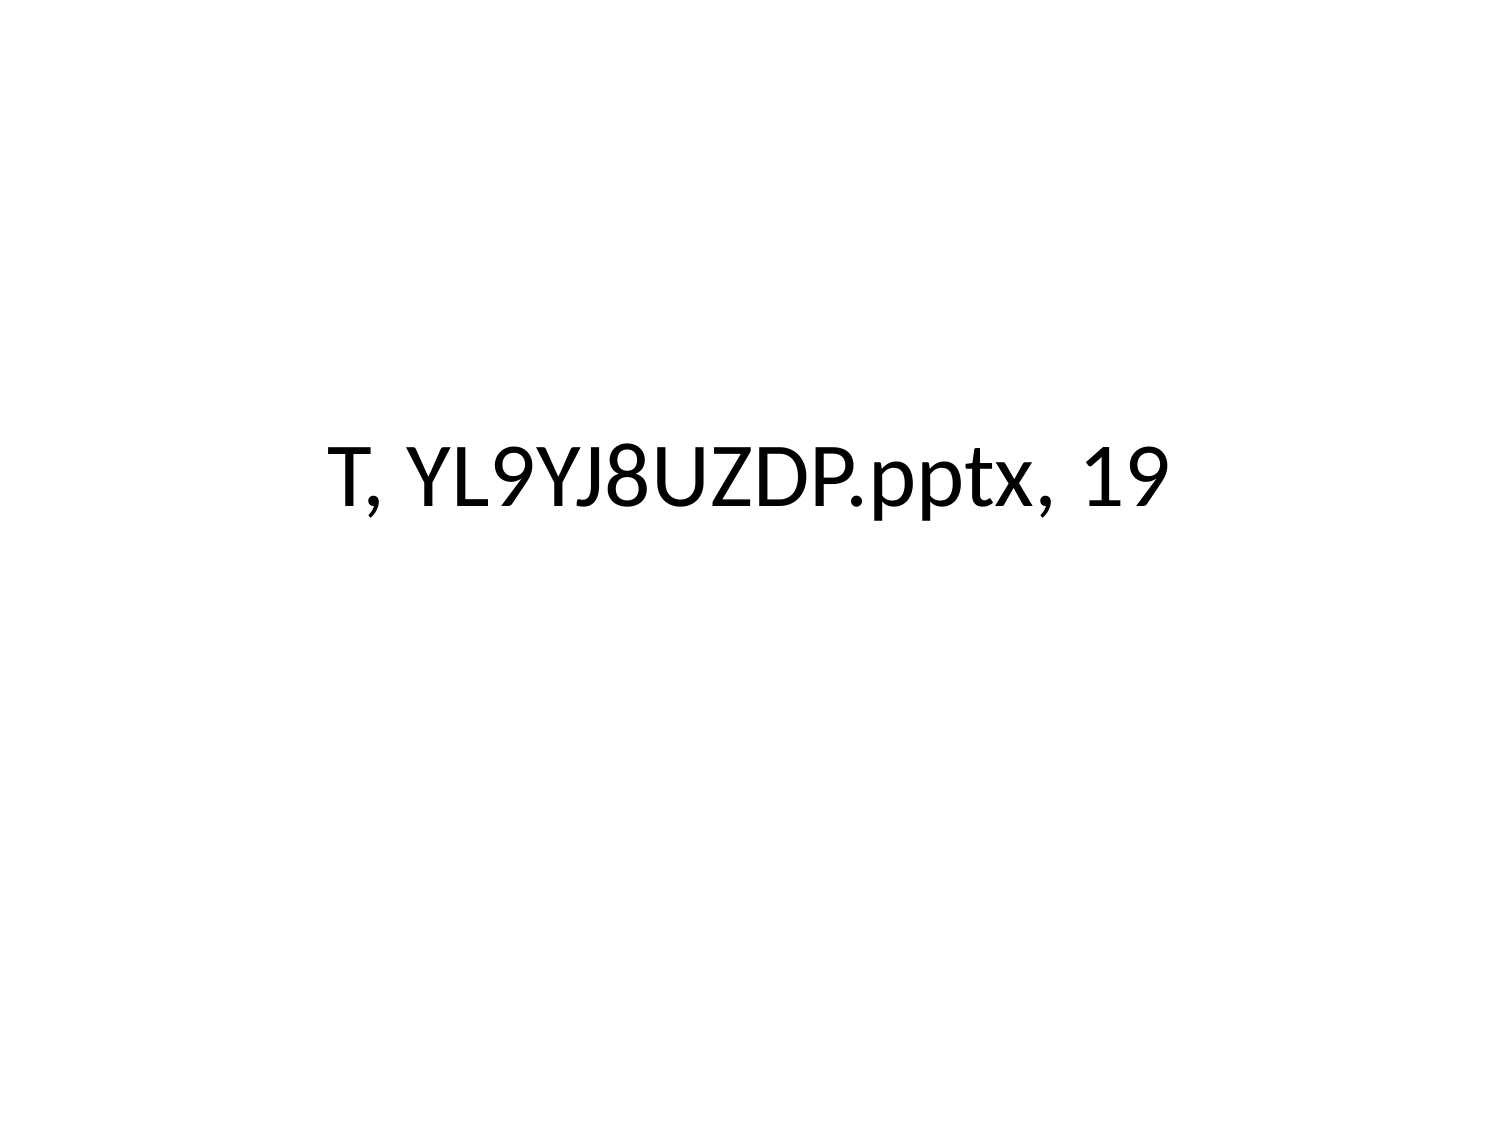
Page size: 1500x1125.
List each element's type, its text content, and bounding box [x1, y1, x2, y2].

title T, YL9YJ8UZDP.pptx, 19 [112, 349, 1388, 591]
